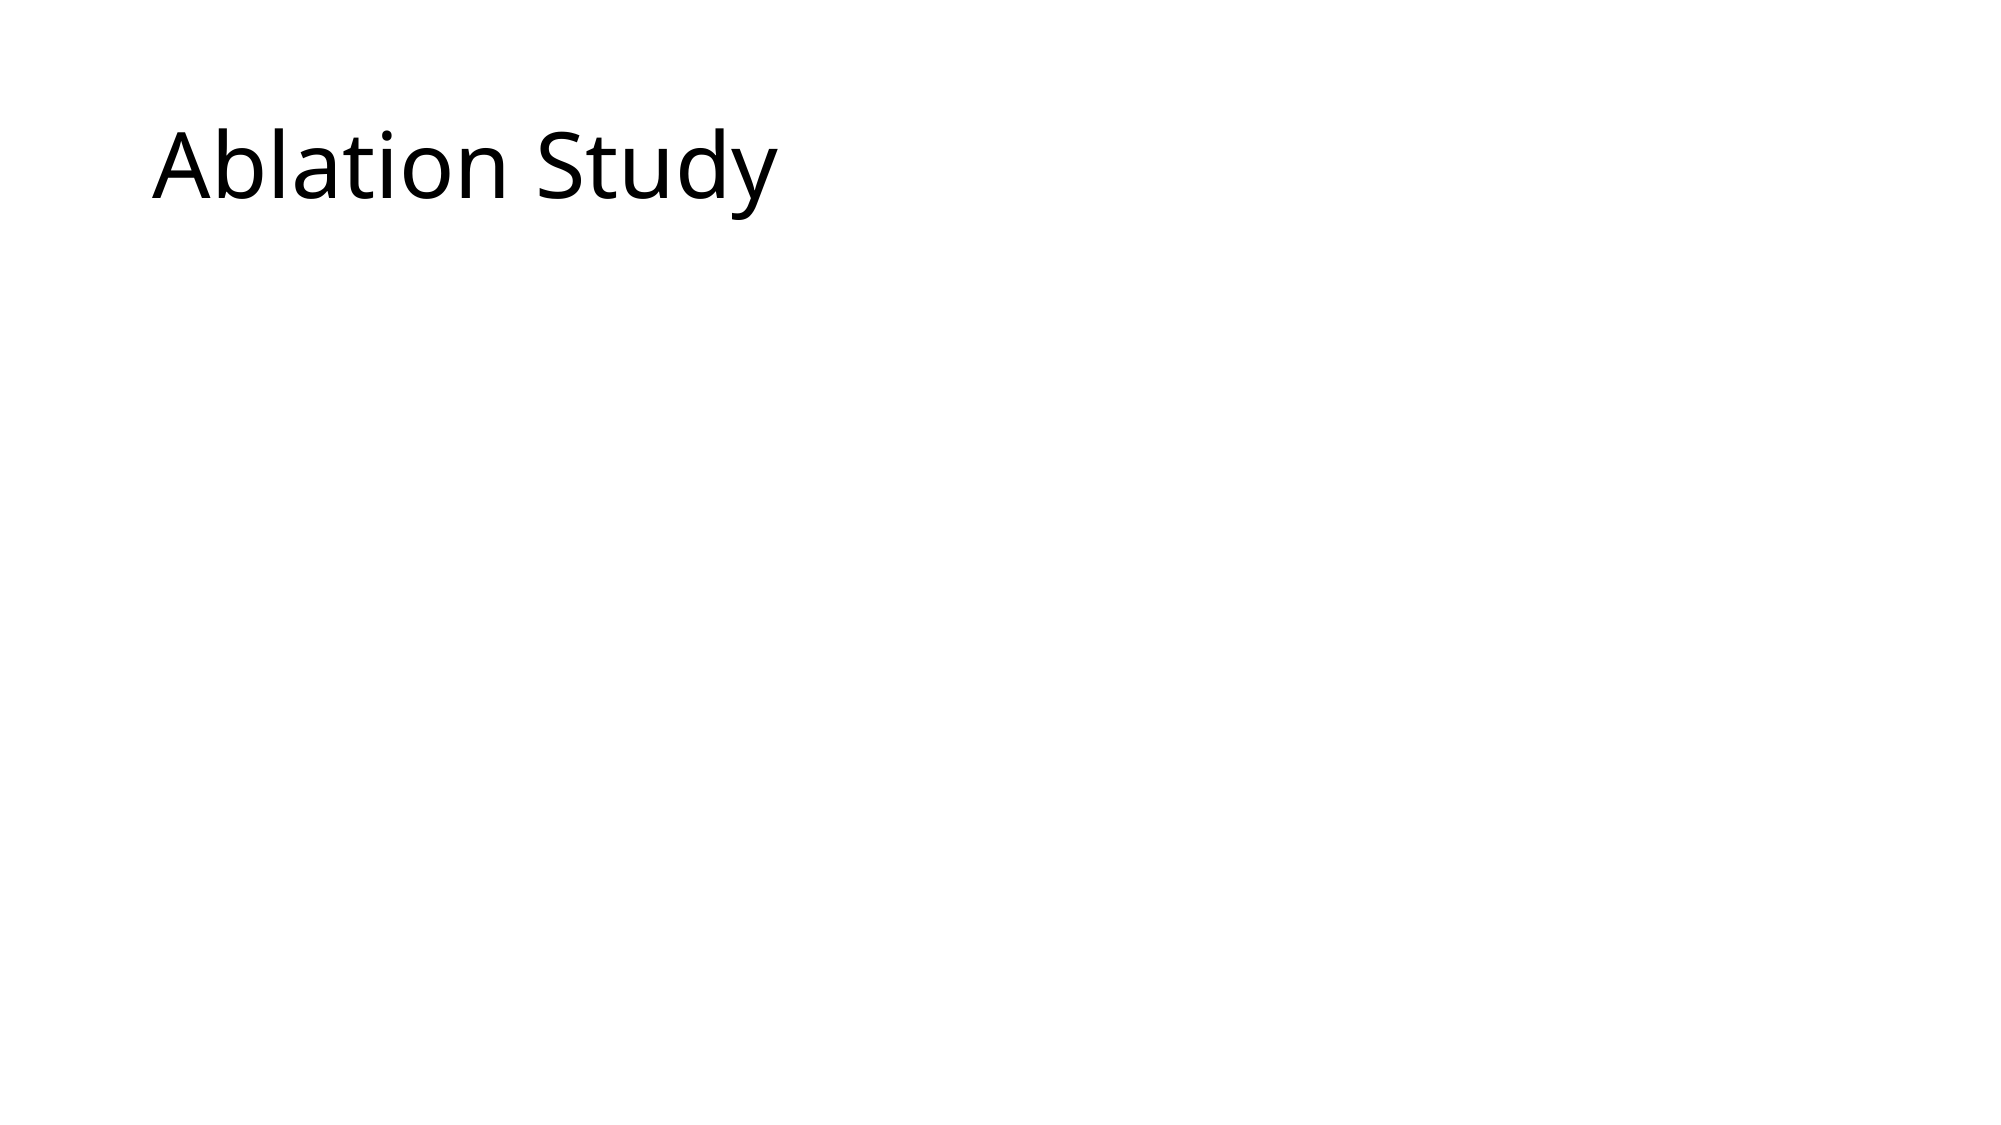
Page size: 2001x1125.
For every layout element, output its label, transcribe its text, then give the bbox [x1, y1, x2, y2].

title Ablation Study [137, 59, 1863, 278]
